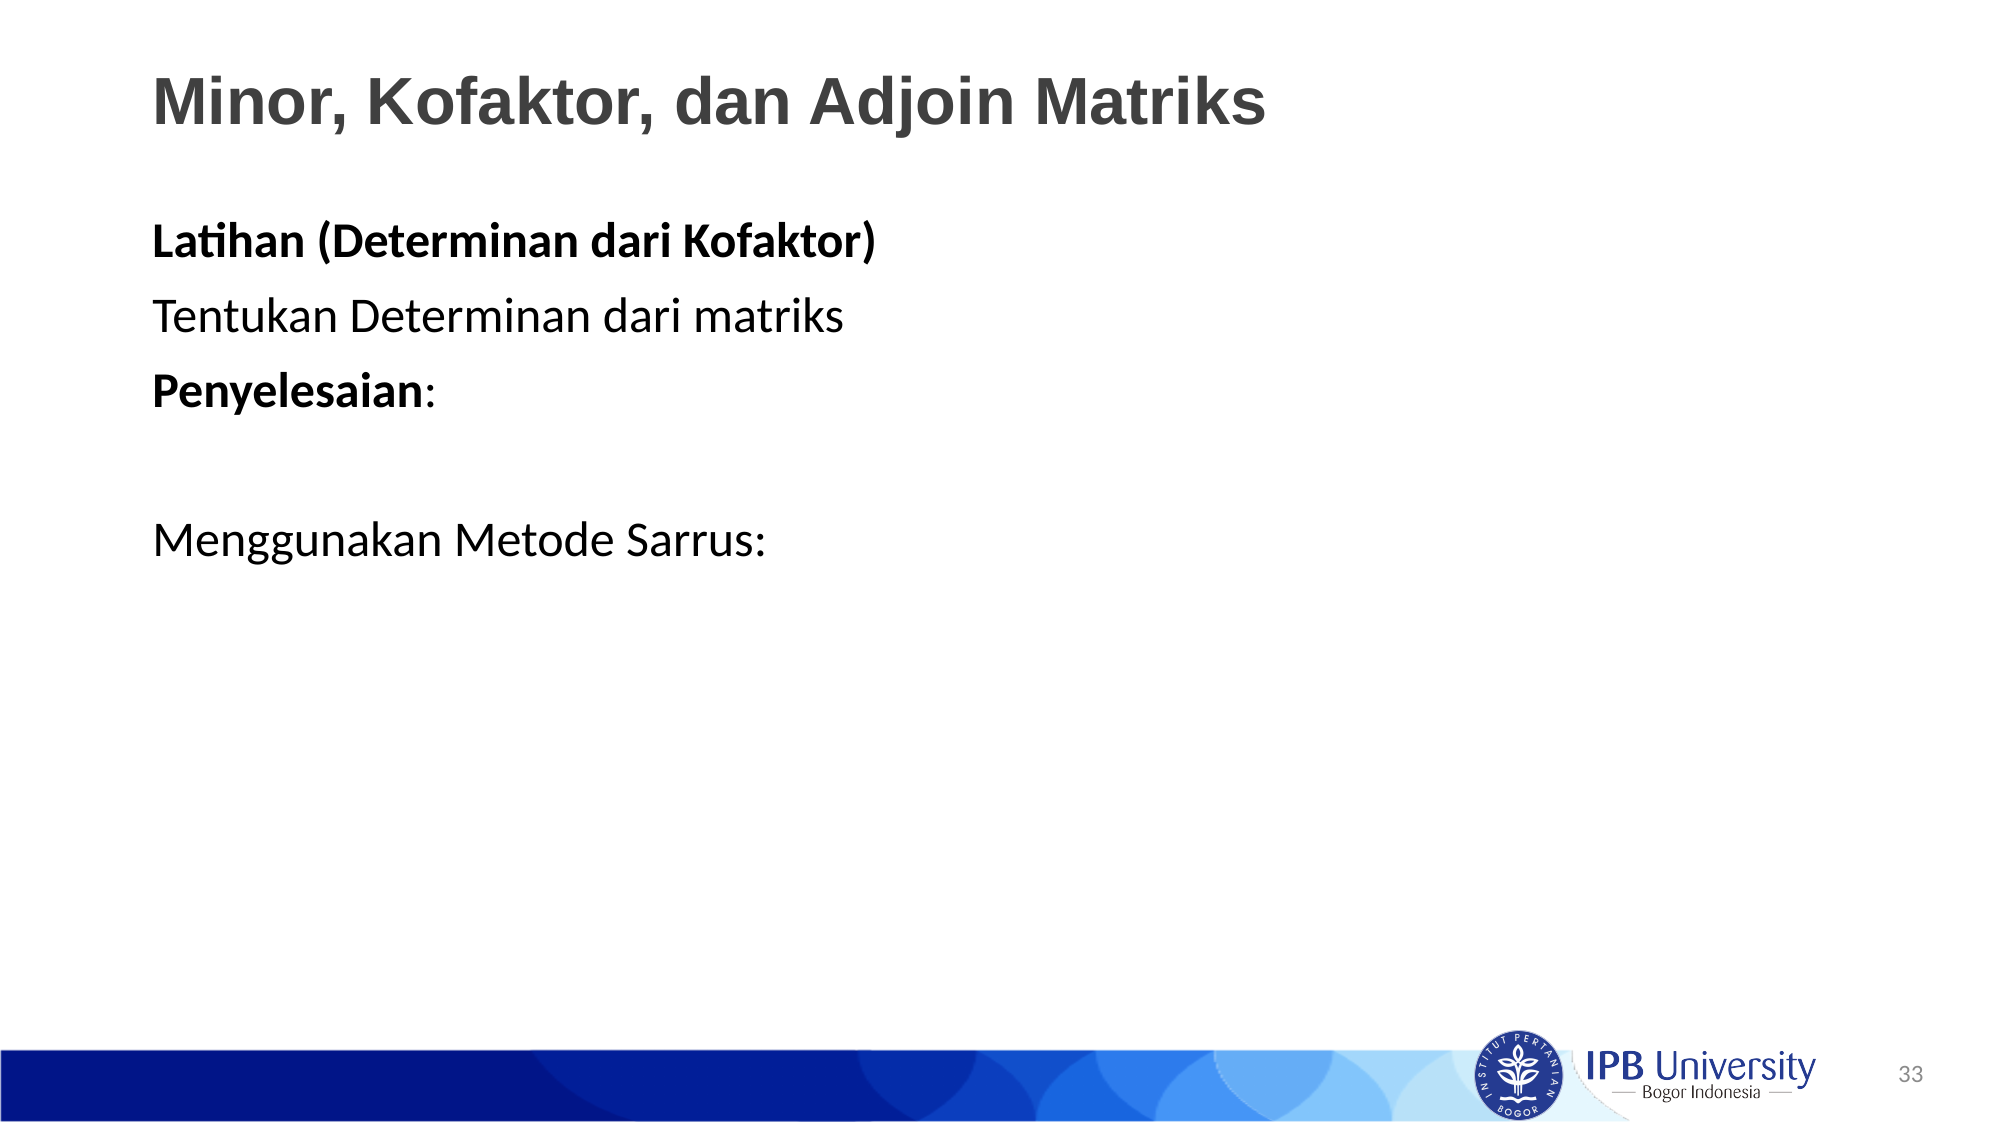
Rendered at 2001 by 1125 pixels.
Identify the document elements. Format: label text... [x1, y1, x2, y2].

slide_number 33 [1862, 1042, 1939, 1103]
title Minor, Kofaktor, dan Adjoin Matriks [137, 19, 1448, 187]
picture [2, 1030, 1816, 1121]
